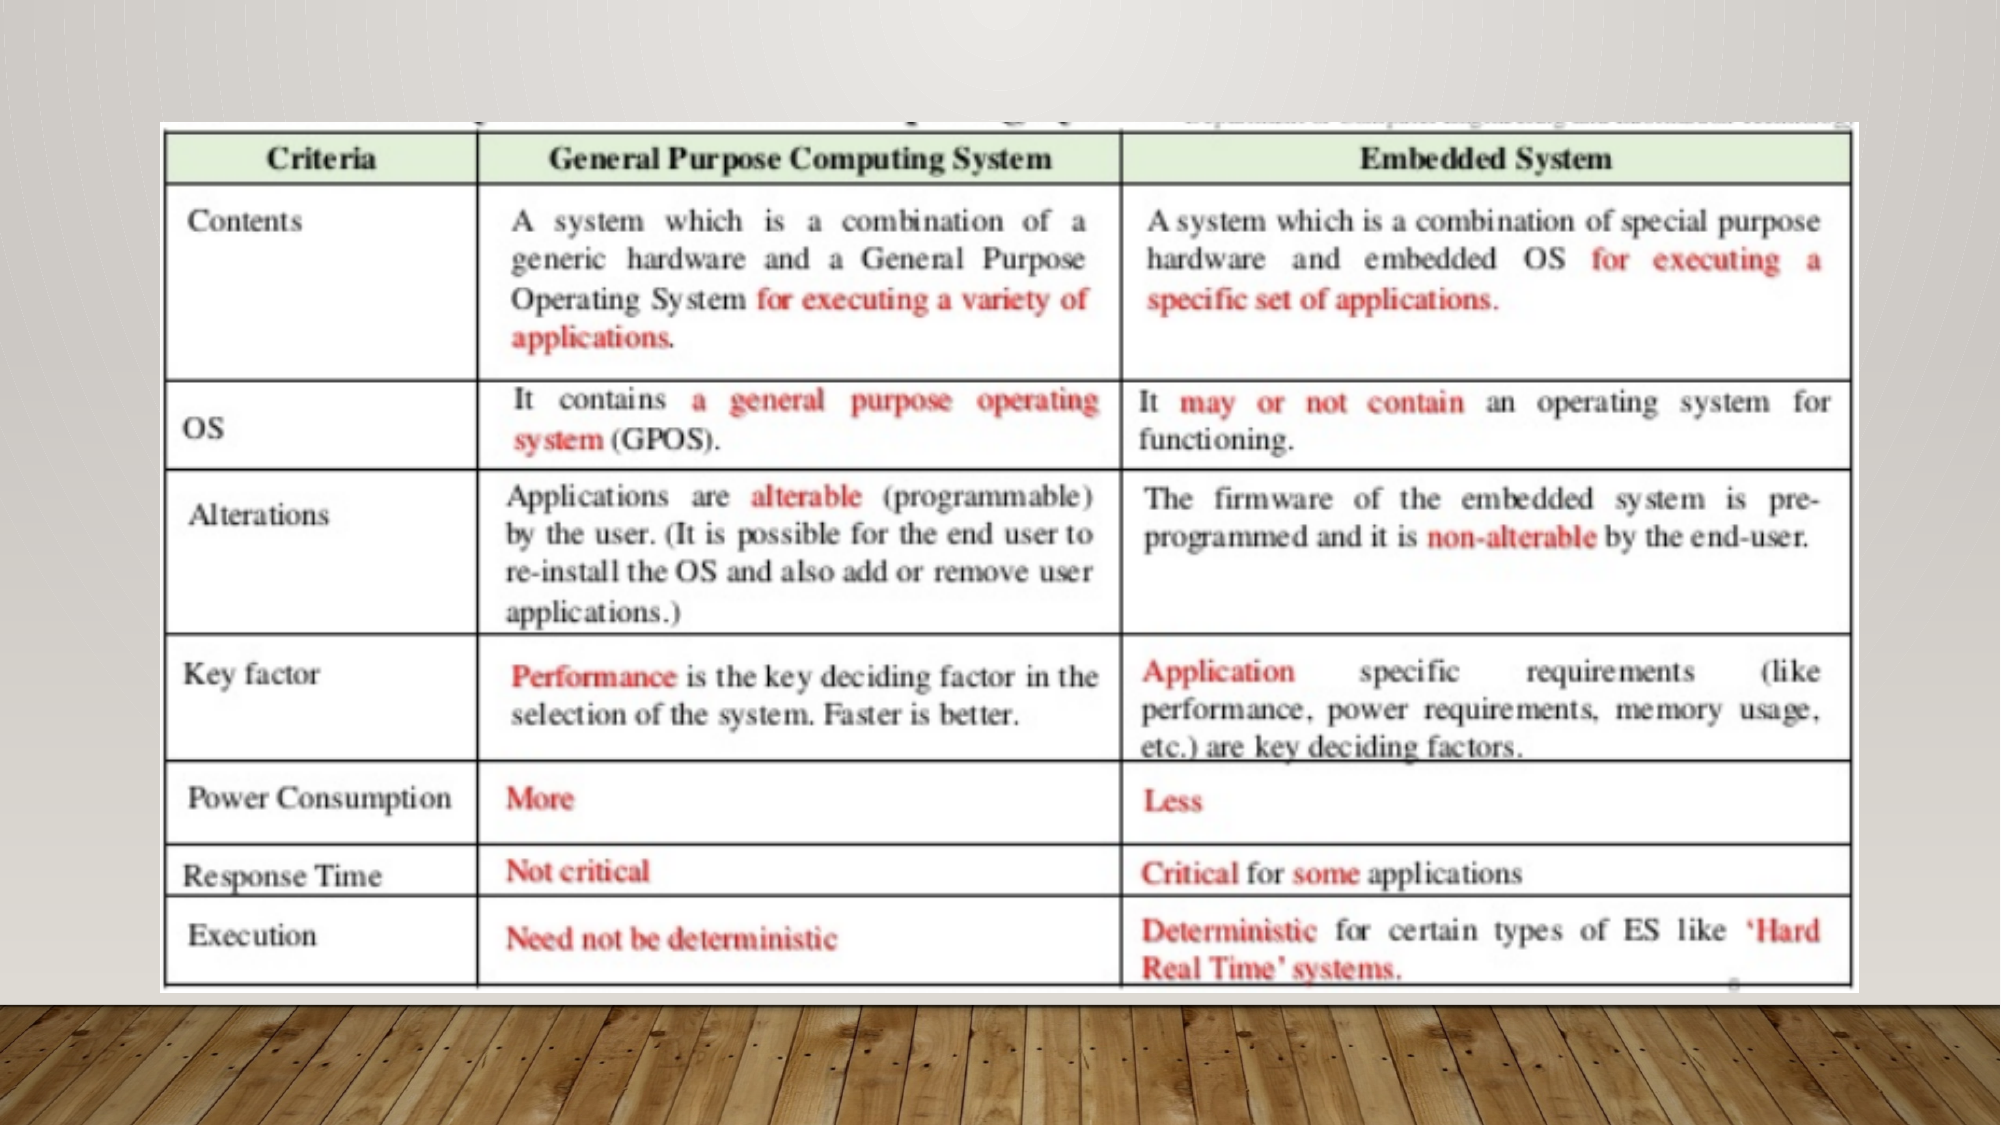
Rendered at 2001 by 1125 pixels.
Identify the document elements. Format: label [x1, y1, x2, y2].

picture [0, 1005, 2000, 1125]
picture [159, 122, 1859, 994]
